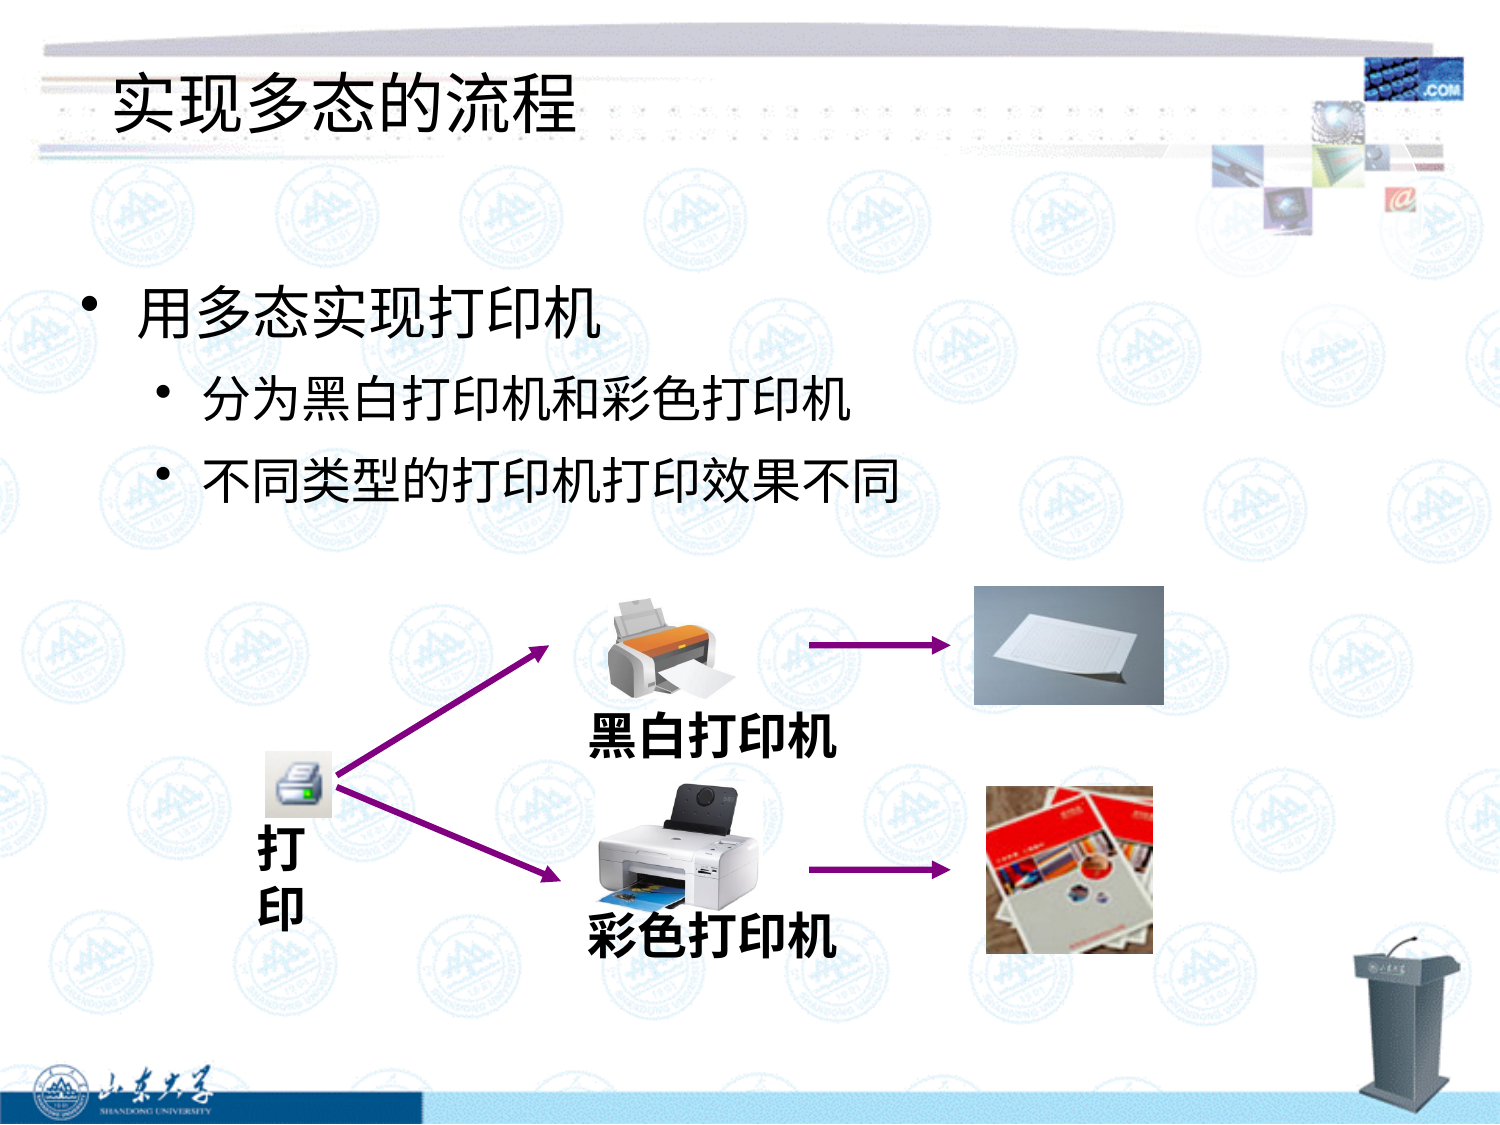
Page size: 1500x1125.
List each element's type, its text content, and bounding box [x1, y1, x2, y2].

list 用多态实现打印机 分为黑白打印机和彩色打印机 不同类型的打印机打印效果不同 [64, 172, 1424, 1038]
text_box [572, 598, 786, 753]
title 实现多态的流程 [64, 54, 1424, 149]
text_box [809, 639, 951, 652]
text_box [809, 863, 951, 877]
text_box [365, 798, 562, 883]
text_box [241, 751, 361, 948]
text_box [365, 645, 550, 759]
picture [0, 1, 1500, 1124]
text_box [572, 781, 786, 953]
